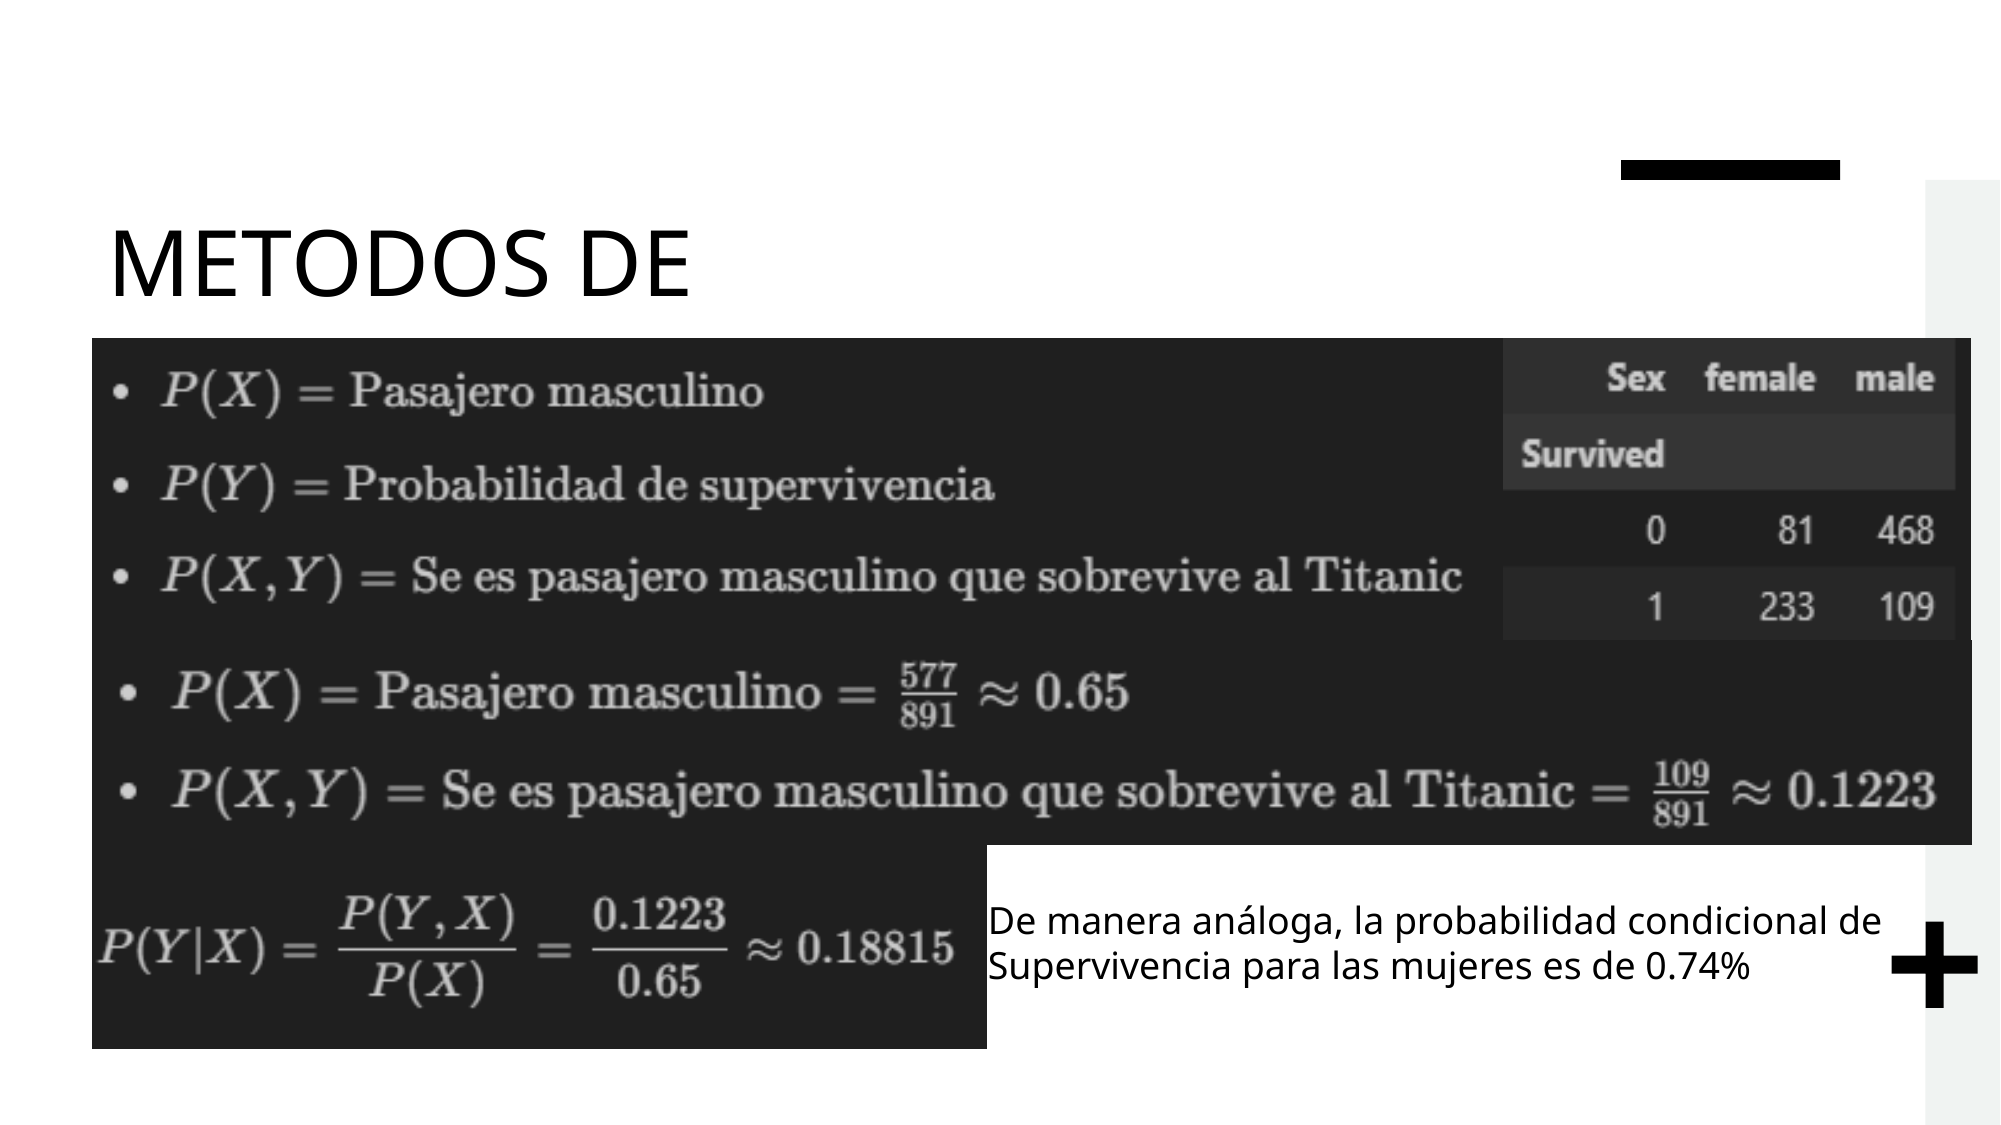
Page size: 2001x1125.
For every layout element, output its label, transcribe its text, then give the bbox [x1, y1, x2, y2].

title METODOS DE CONTEO [92, 197, 1082, 325]
text_box De manera análoga, la probabilidad condicional de Supervivencia para las mujeres es de 0.74% [987, 889, 1908, 995]
picture [92, 338, 1972, 1049]
